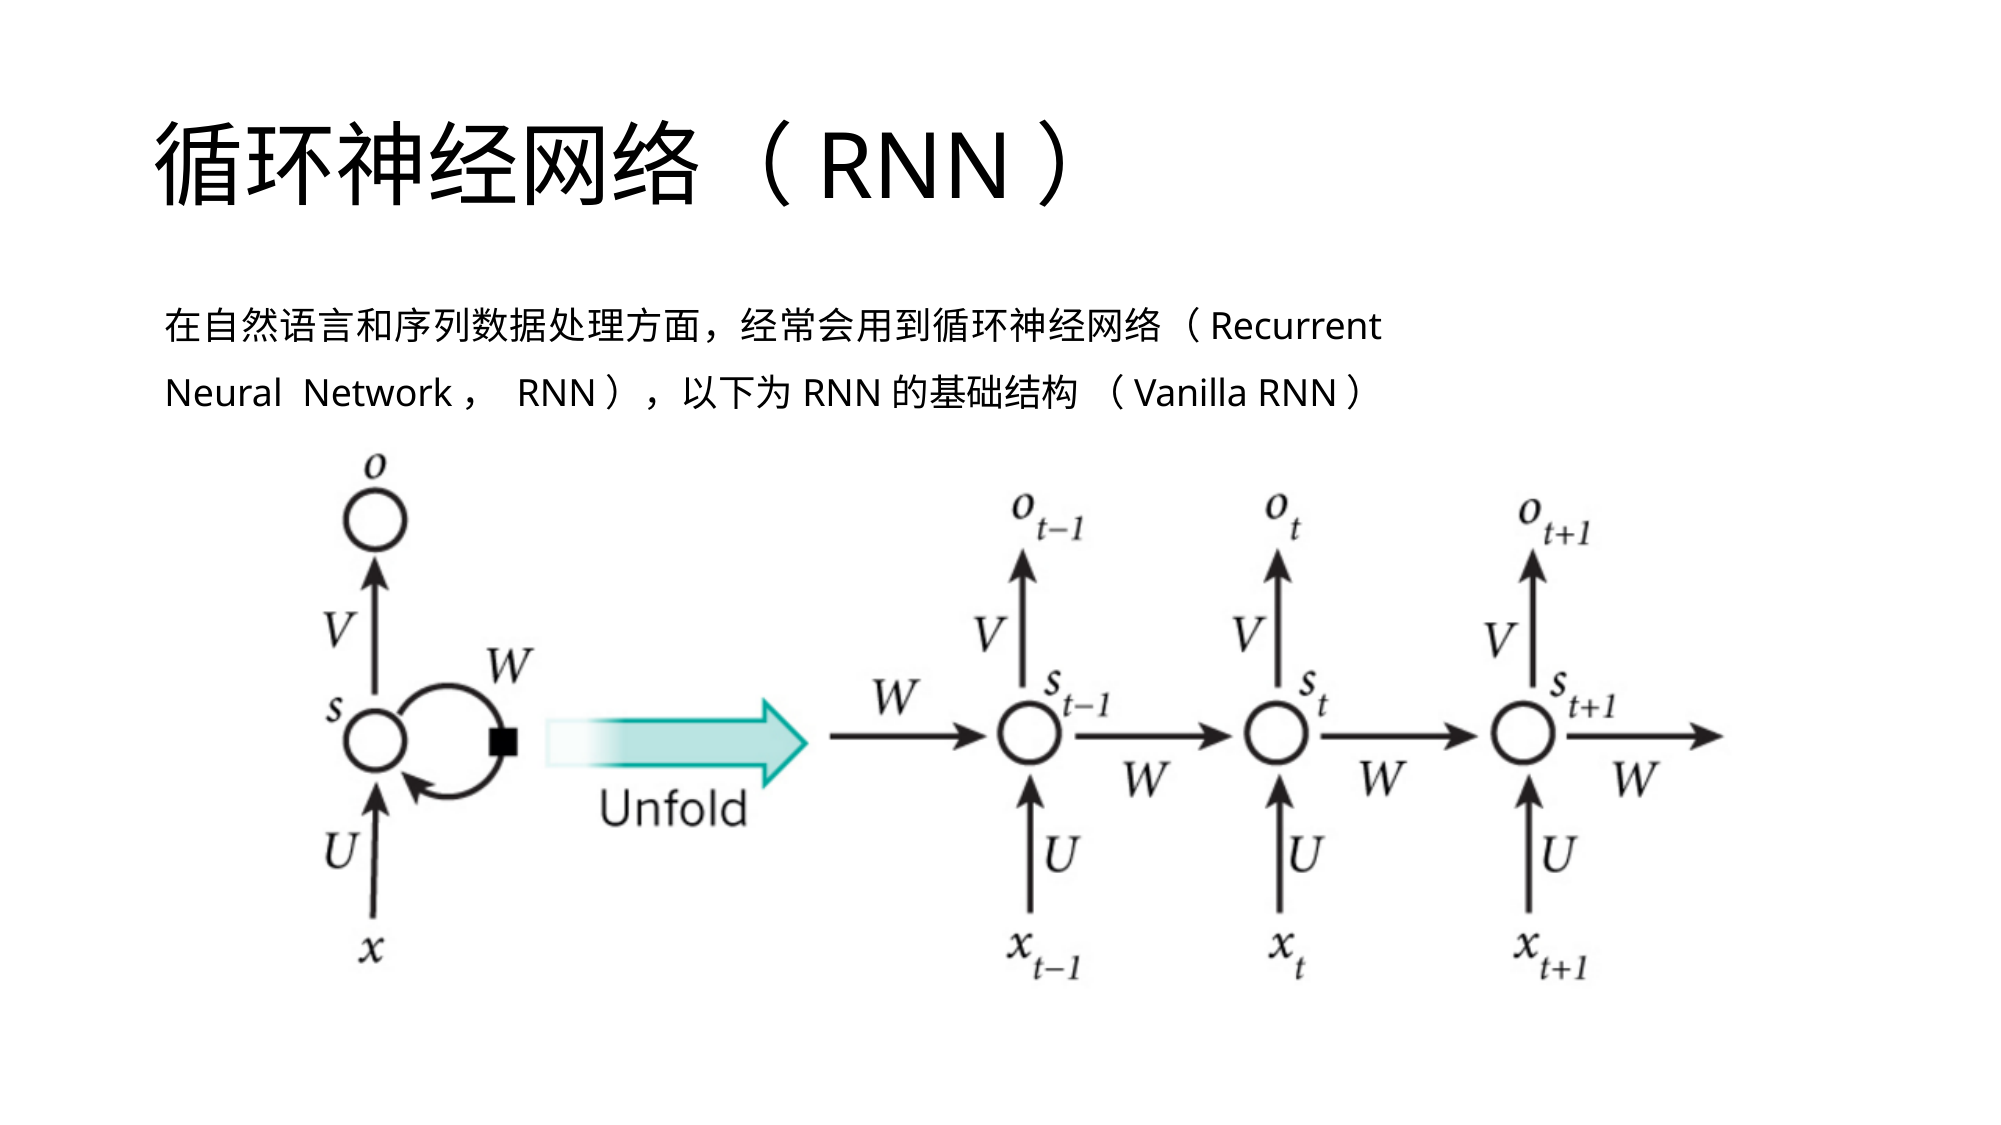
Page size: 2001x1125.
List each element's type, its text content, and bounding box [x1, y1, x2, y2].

picture [254, 446, 1746, 1000]
title 循环神经网络（RNN） [137, 59, 1863, 278]
text_box 在自然语言和序列数据处理方面，经常会用到循环神经网络（Recurrent Neural Network， RNN），以下为RNN的基础结构 （Vanilla RNN） [162, 277, 1519, 415]
